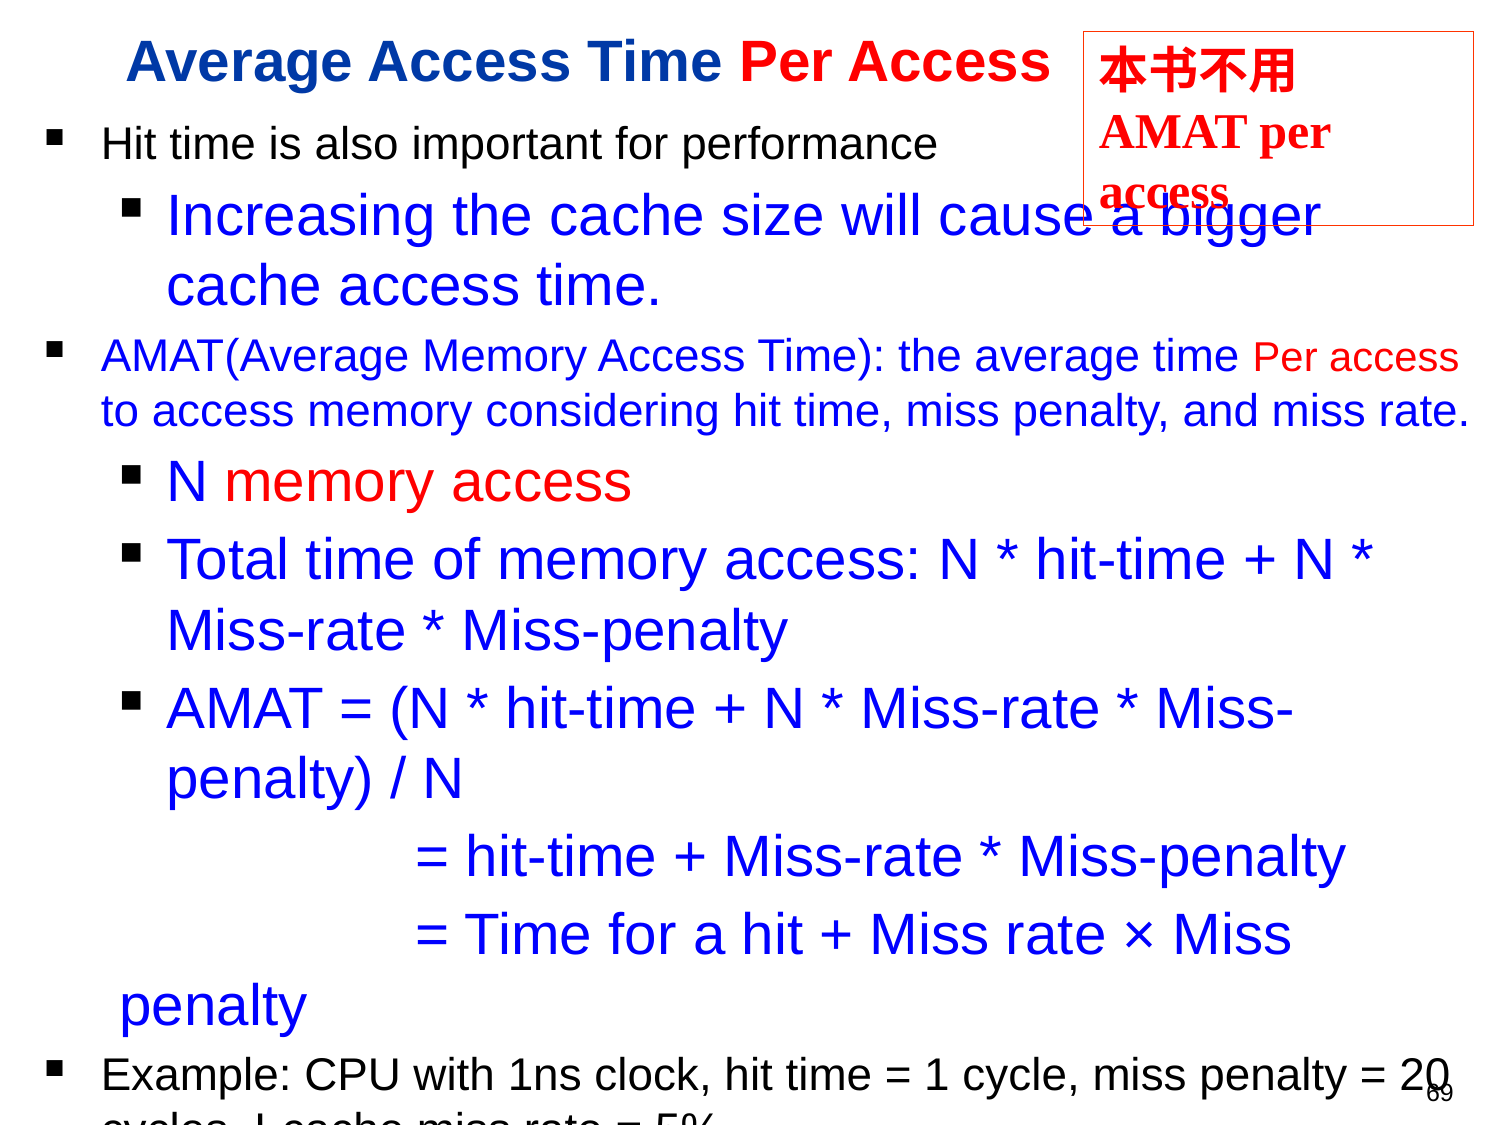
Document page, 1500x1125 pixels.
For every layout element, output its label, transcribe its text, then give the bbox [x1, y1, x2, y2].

list Hit time is also important for performance Increasing the cache size will cause a bigger cache access time. AMAT(Average Memory Access Time): the average time Per access to access memory considering hit time, miss penalty, and miss rate. N memory access Total time of memory access: N * hit-time + N * Miss-rate * Miss-penalty AMAT = (N * hit-time + N * Miss-rate * Miss-penalty) / N = hit-time + Miss-rate * Miss-penalty = Time for a hit + Miss rate × Miss penalty Example: CPU with 1ns clock, hit time = 1 cycle, miss penalty = 20 cycles, I-cache miss rate = 5% AMAT = 1 + 0.05 × 20 = 2ns, 这里AMAT指指令内存的每次平均访问时间 2 cycles per instruction [29, 106, 1500, 1099]
title Average Access Time Per Access [110, 14, 1466, 101]
text_box 本书不用 AMAT per access [1083, 31, 1474, 226]
slide_number 69 [1131, 1061, 1469, 1122]
